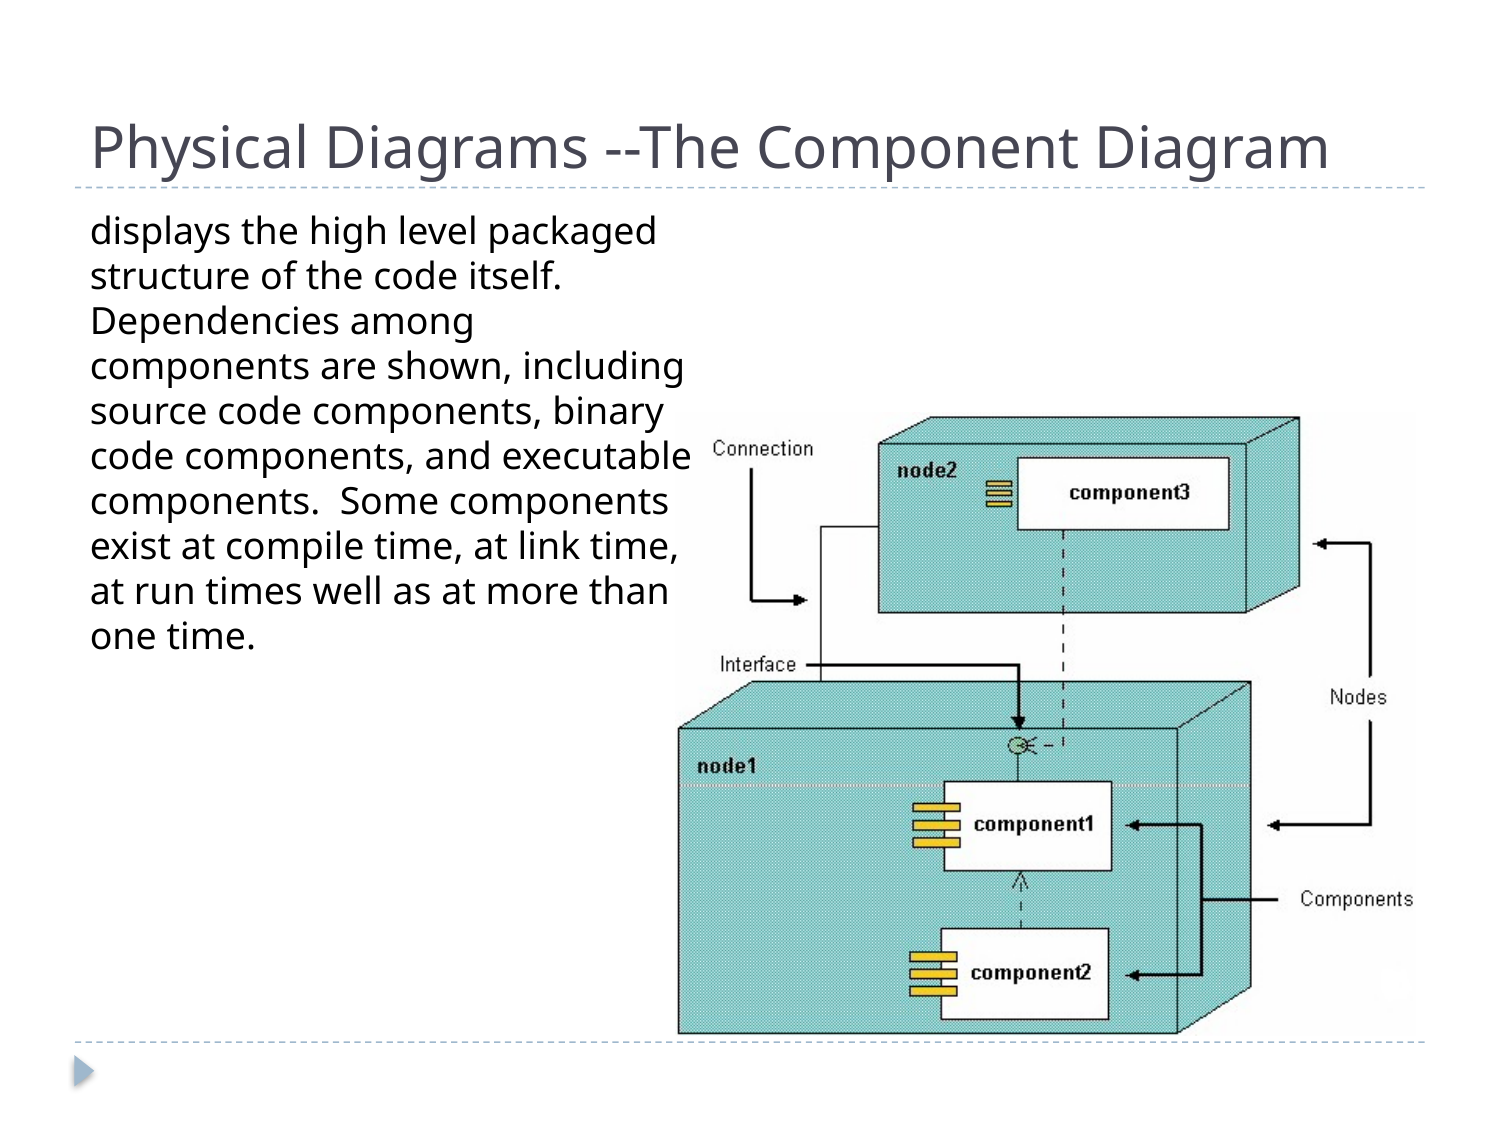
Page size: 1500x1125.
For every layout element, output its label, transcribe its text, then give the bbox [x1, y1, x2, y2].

title Physical Diagrams --The Component Diagram [74, 24, 1426, 188]
text_box displays the high level packaged structure of the code itself. Dependencies among components are shown, including source code components, binary code components, and executable components. Some components exist at compile time, at link time, at run times well as at more than one time. [75, 199, 713, 665]
picture [674, 412, 1416, 1037]
